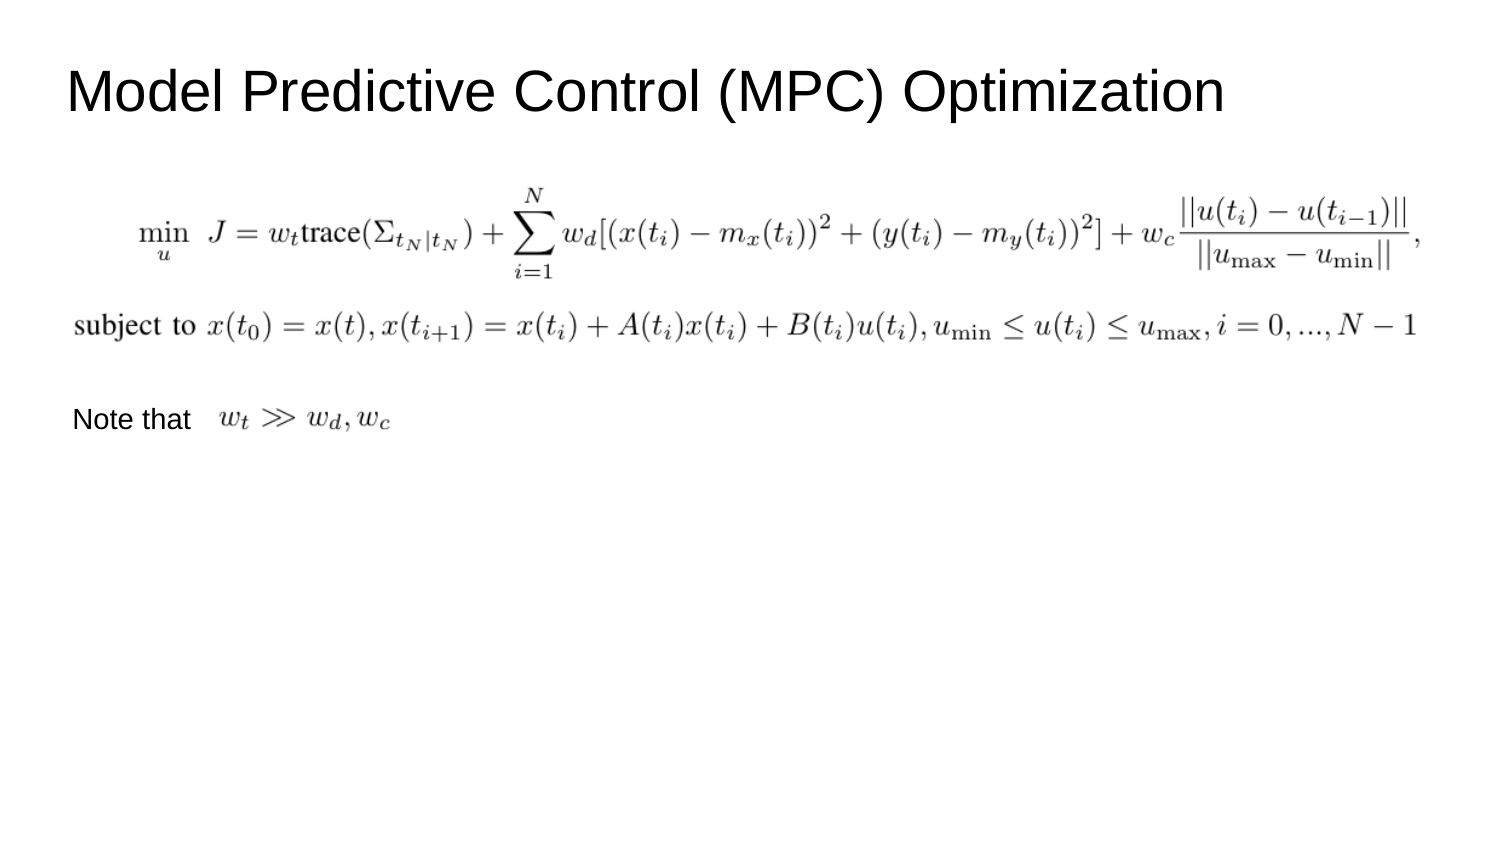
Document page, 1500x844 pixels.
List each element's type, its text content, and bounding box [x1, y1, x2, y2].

picture [55, 176, 1445, 364]
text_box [56, 380, 413, 450]
title Model Predictive Control (MPC) Optimization [51, 38, 1449, 133]
